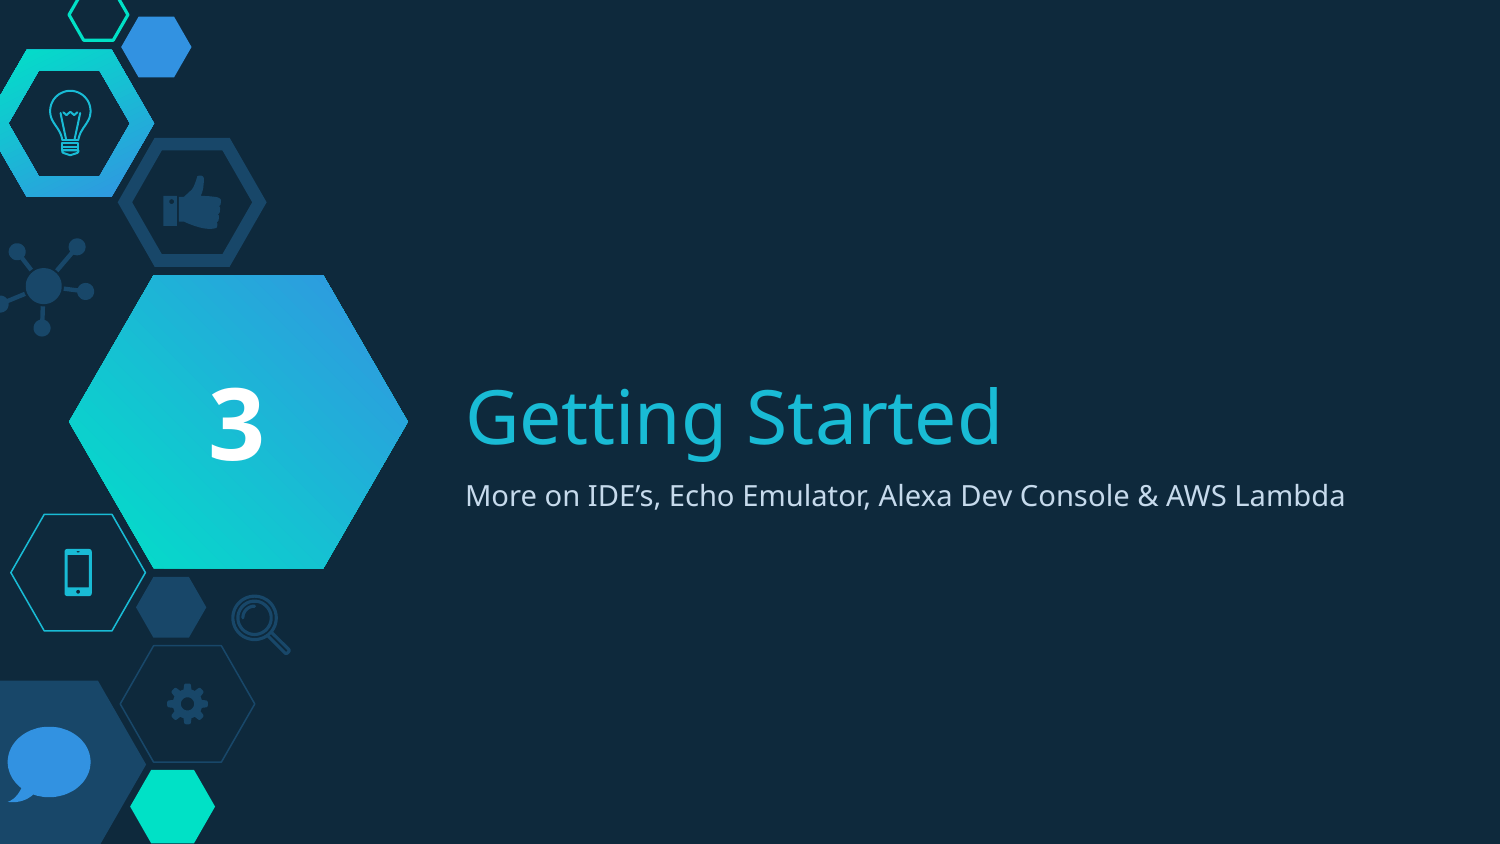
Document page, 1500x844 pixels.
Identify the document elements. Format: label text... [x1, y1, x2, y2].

subtitle More on IDE’s, Echo Emulator, Alexa Dev Console & AWS Lambda [450, 462, 1385, 592]
title Getting Started [450, 284, 1375, 462]
text_box 3 [67, 274, 407, 566]
